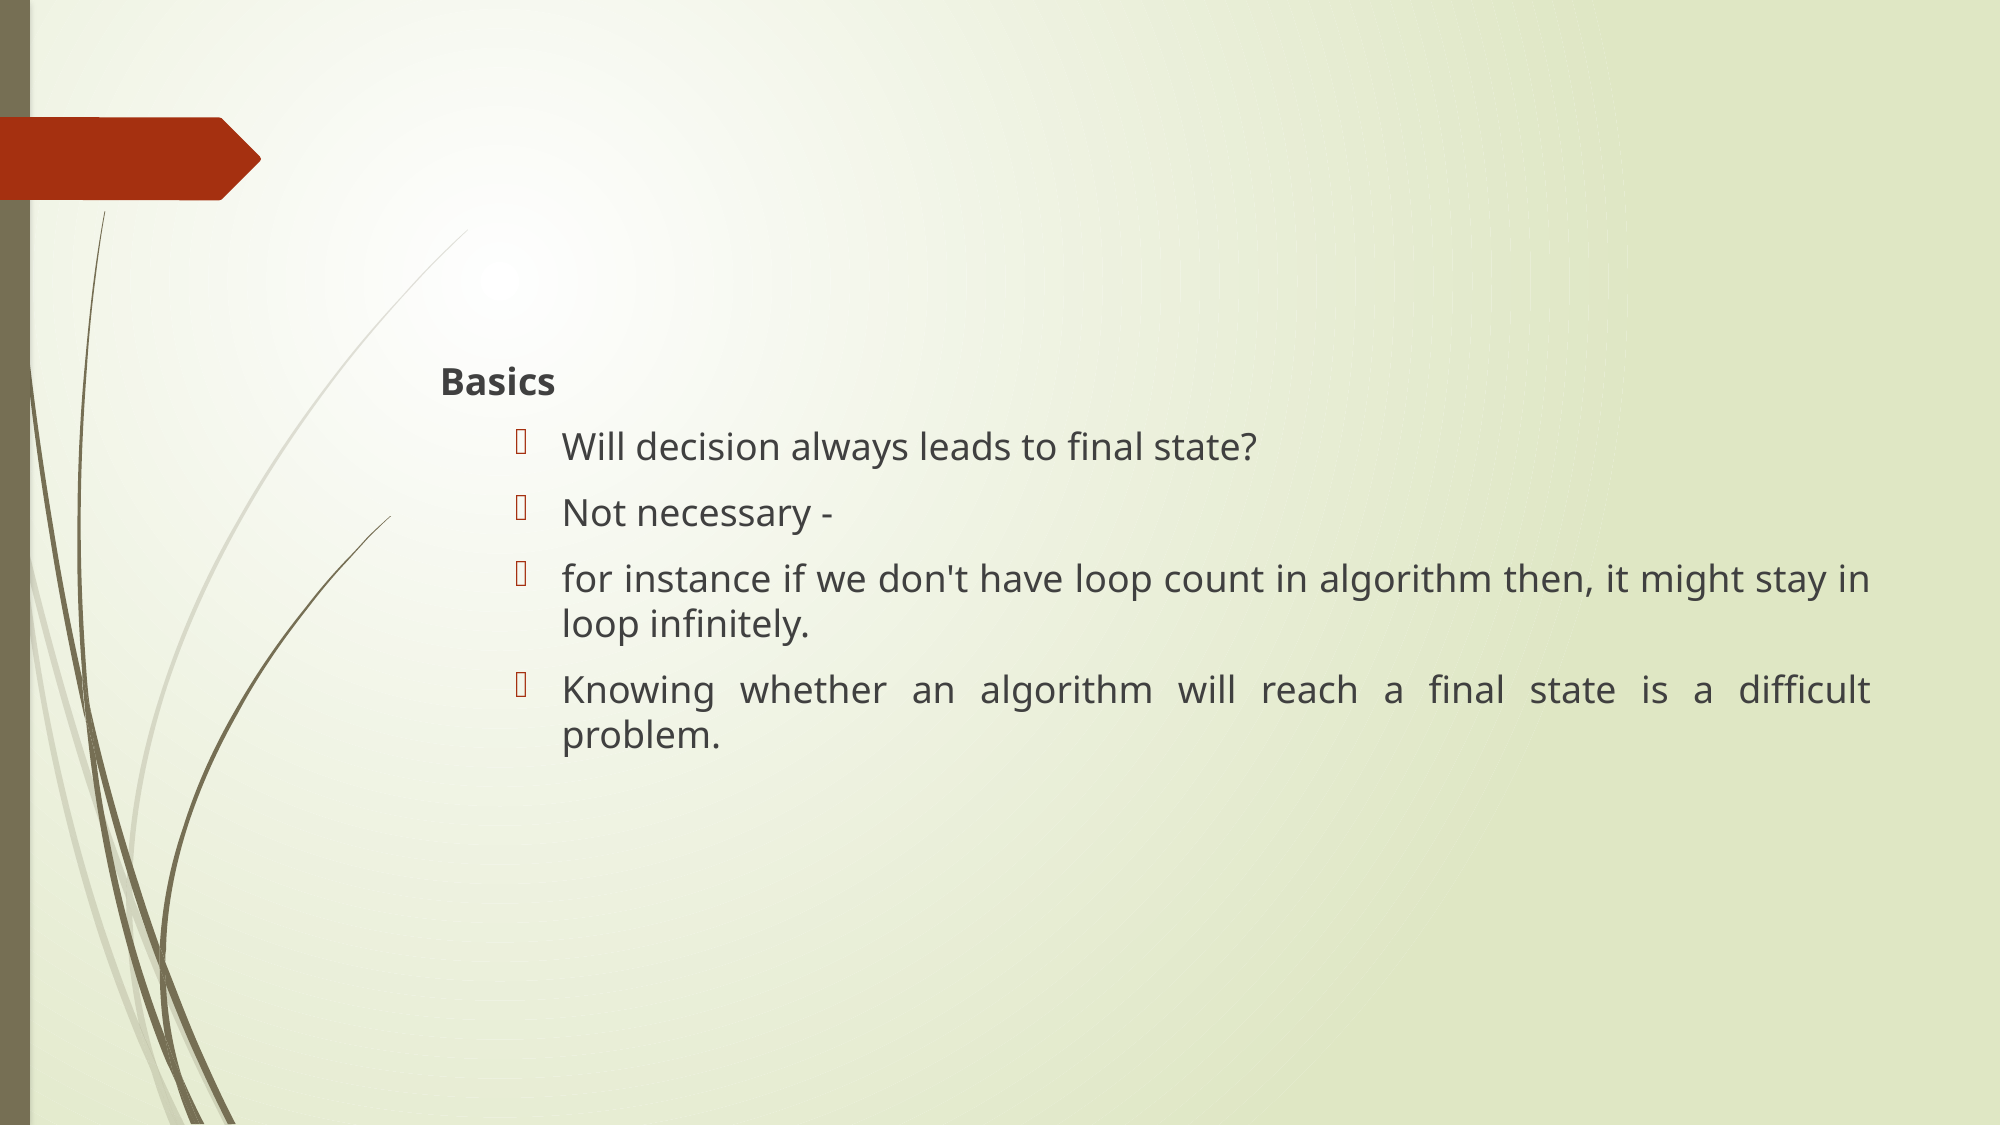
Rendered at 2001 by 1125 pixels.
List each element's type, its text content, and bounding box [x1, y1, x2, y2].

list Basics Will decision always leads to final state? Not necessary - for instance if we don't have loop count in algorithm then, it might stay in loop infinitely. Knowing whether an algorithm will reach a final state is a difficult problem. [424, 350, 1888, 970]
